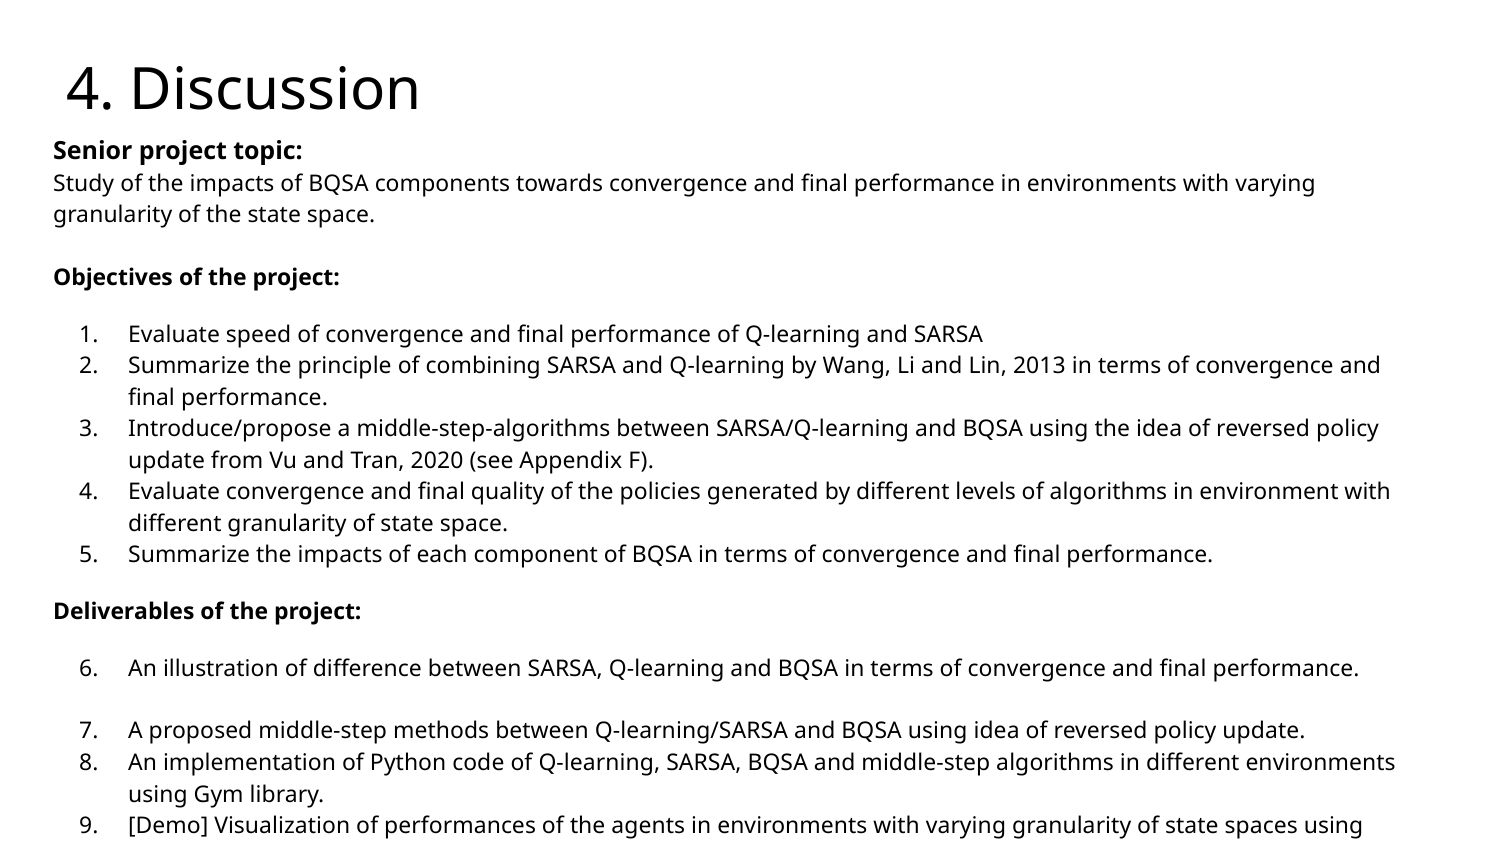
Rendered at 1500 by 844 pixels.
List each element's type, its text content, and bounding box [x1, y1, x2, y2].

title 4. Discussion [51, 35, 1449, 130]
text_box Senior project topic: Study of the impacts of BQSA components towards convergence and final performance in environments with varying granularity of the state space. Objectives of the project: Evaluate speed of convergence and final performance of Q-learning and SARSA Summarize the principle of combining SARSA and Q-learning by Wang, Li and Lin, 2013 in terms of convergence and final performance. Introduce/propose a middle-step-algorithms between SARSA/Q-learning and BQSA using the idea of reversed policy update from Vu and Tran, 2020 (see Appendix F). Evaluate convergence and final quality of the policies generated by different levels of algorithms in environment with different granularity of state space. Summarize the impacts of each component of BQSA in terms of convergence and final performance. Deliverables of the project: An illustration of difference between SARSA, Q-learning and BQSA in terms of convergence and final performance. A proposed middle-step methods between Q-learning/SARSA and BQSA using idea of reversed policy update. An implementation of Python code of Q-learning, SARSA, BQSA and middle-step algorithms in different environments using Gym library. [Demo] Visualization of performances of the agents in environments with varying granularity of state spaces using the Matplotlib libraries. [38, 114, 1415, 607]
